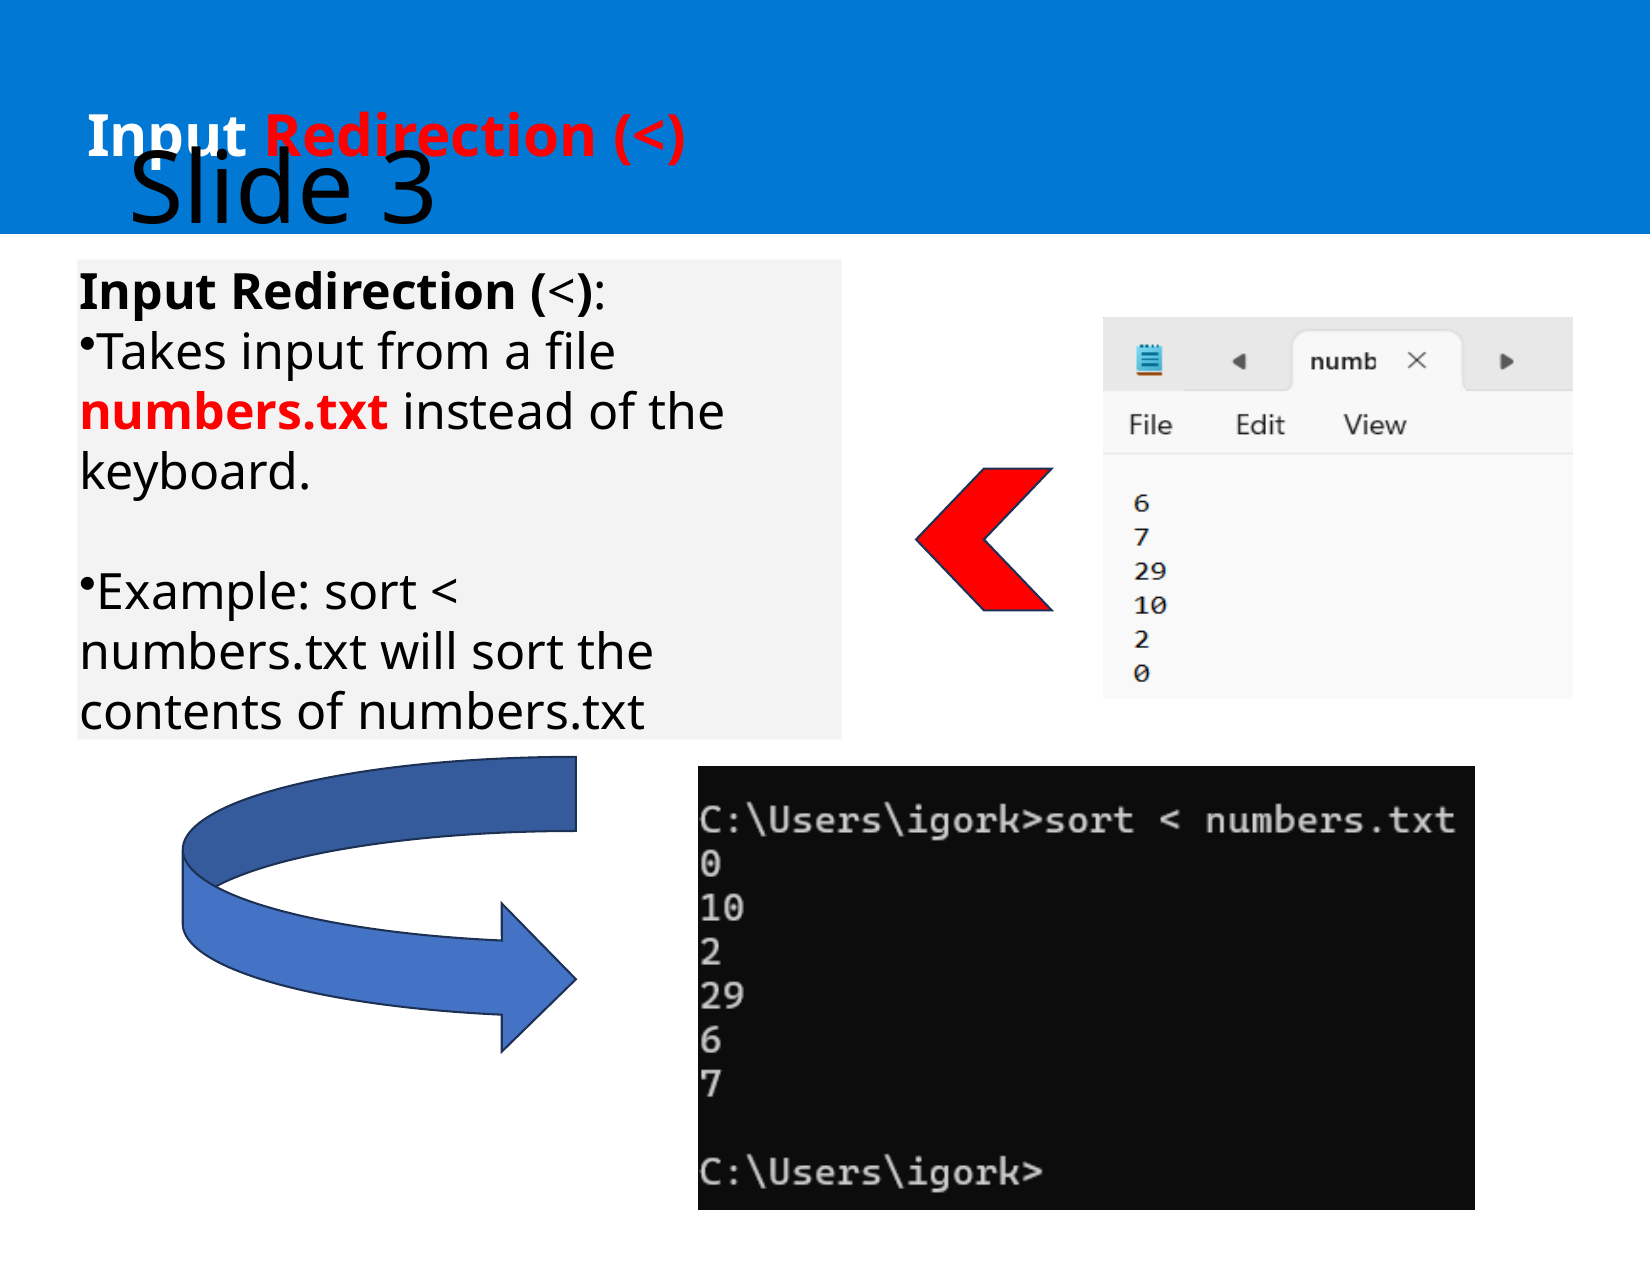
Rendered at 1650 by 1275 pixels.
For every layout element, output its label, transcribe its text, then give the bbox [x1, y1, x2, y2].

picture [698, 766, 1475, 1210]
text_box Input Redirection (<) [72, 55, 1600, 176]
text_box [181, 755, 578, 1055]
title Slide 3 [113, 67, 1537, 315]
picture [1103, 317, 1573, 699]
text_box [914, 467, 1055, 612]
text_box Input Redirection (<): Takes input from a file numbers.txt instead of the keyboard. Example: sort < numbers.txt will sort the contents of numbers.txt [77, 259, 842, 740]
text_box [0, 0, 1650, 234]
